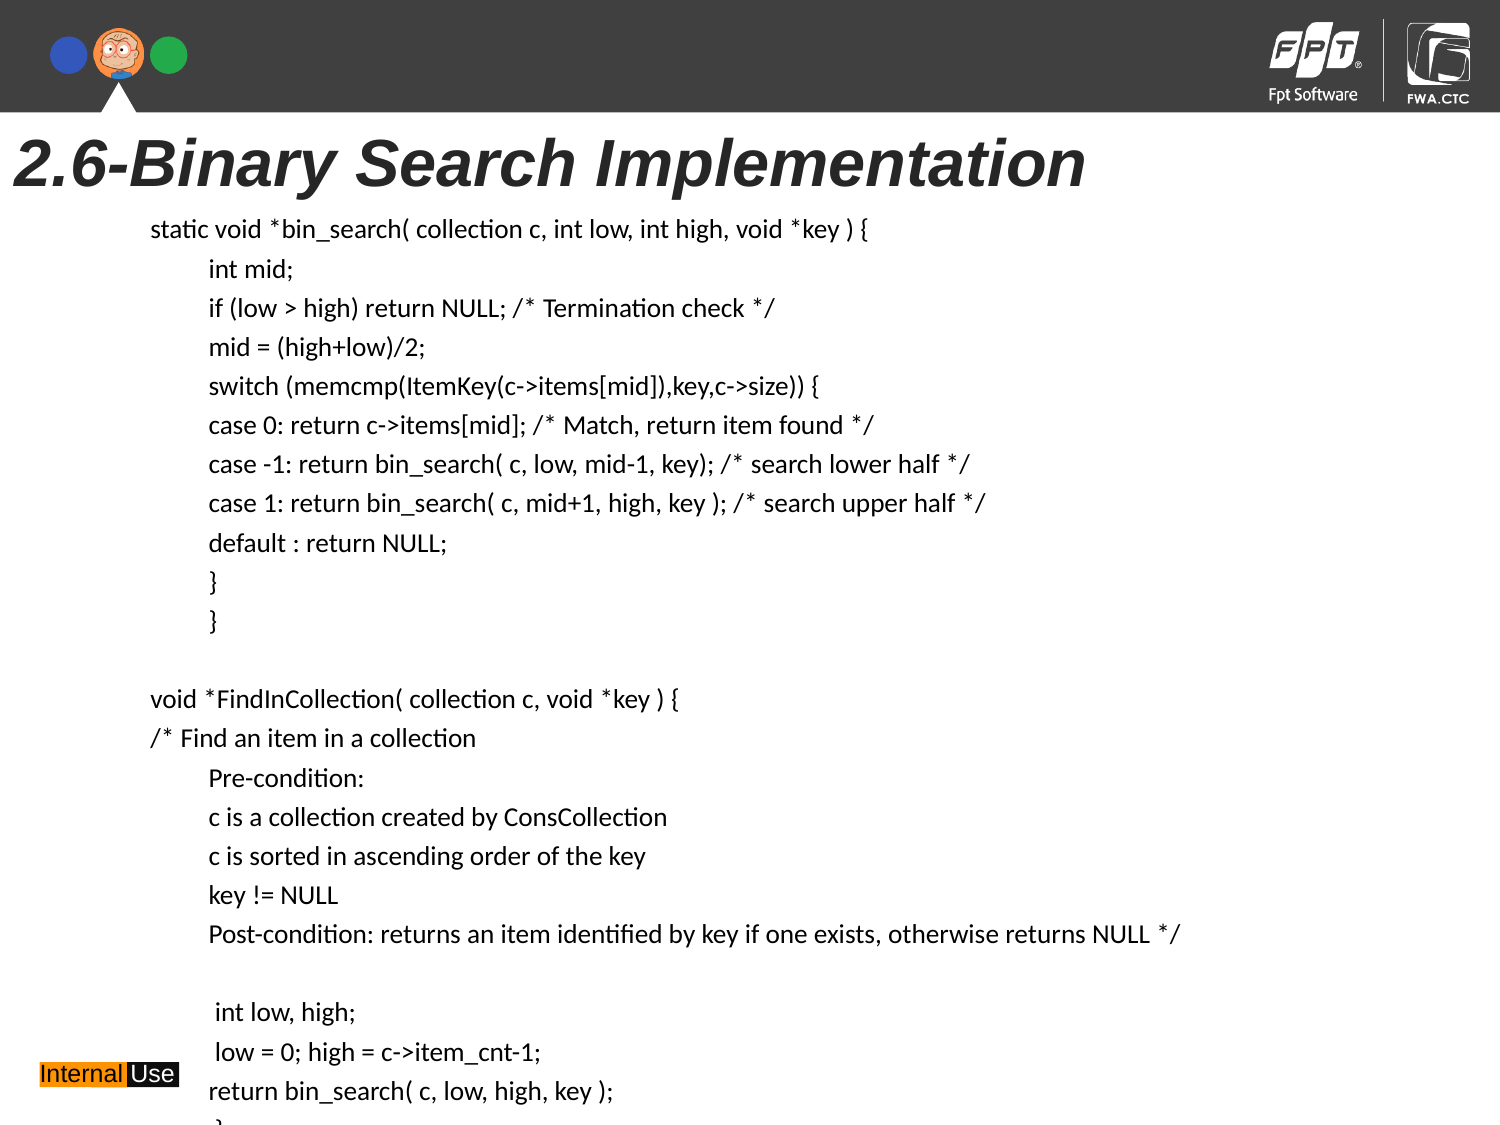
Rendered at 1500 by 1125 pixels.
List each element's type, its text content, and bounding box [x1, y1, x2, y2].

list static void *bin_search( collection c, int low, int high, void *key ) { int mid; if (low > high) return NULL; /* Termination check */ mid = (high+low)/2; switch (memcmp(ItemKey(c->items[mid]),key,c->size)) { case 0: return c->items[mid]; /* Match, return item found */ case -1: return bin_search( c, low, mid-1, key); /* search lower half */ case 1: return bin_search( c, mid+1, high, key ); /* search upper half */ default : return NULL; } } void *FindInCollection( collection c, void *key ) { /* Find an item in a collection Pre-condition: c is a collection created by ConsCollection c is sorted in ascending order of the key key != NULL Post-condition: returns an item identified by key if one exists, otherwise returns NULL */ int low, high; low = 0; high = c->item_cnt-1; return bin_search( c, low, high, key ); } [135, 197, 1500, 1125]
picture [1262, 12, 1488, 125]
text_box 2.6-Binary Search Implementation [0, 112, 1453, 208]
picture [93, 28, 144, 79]
